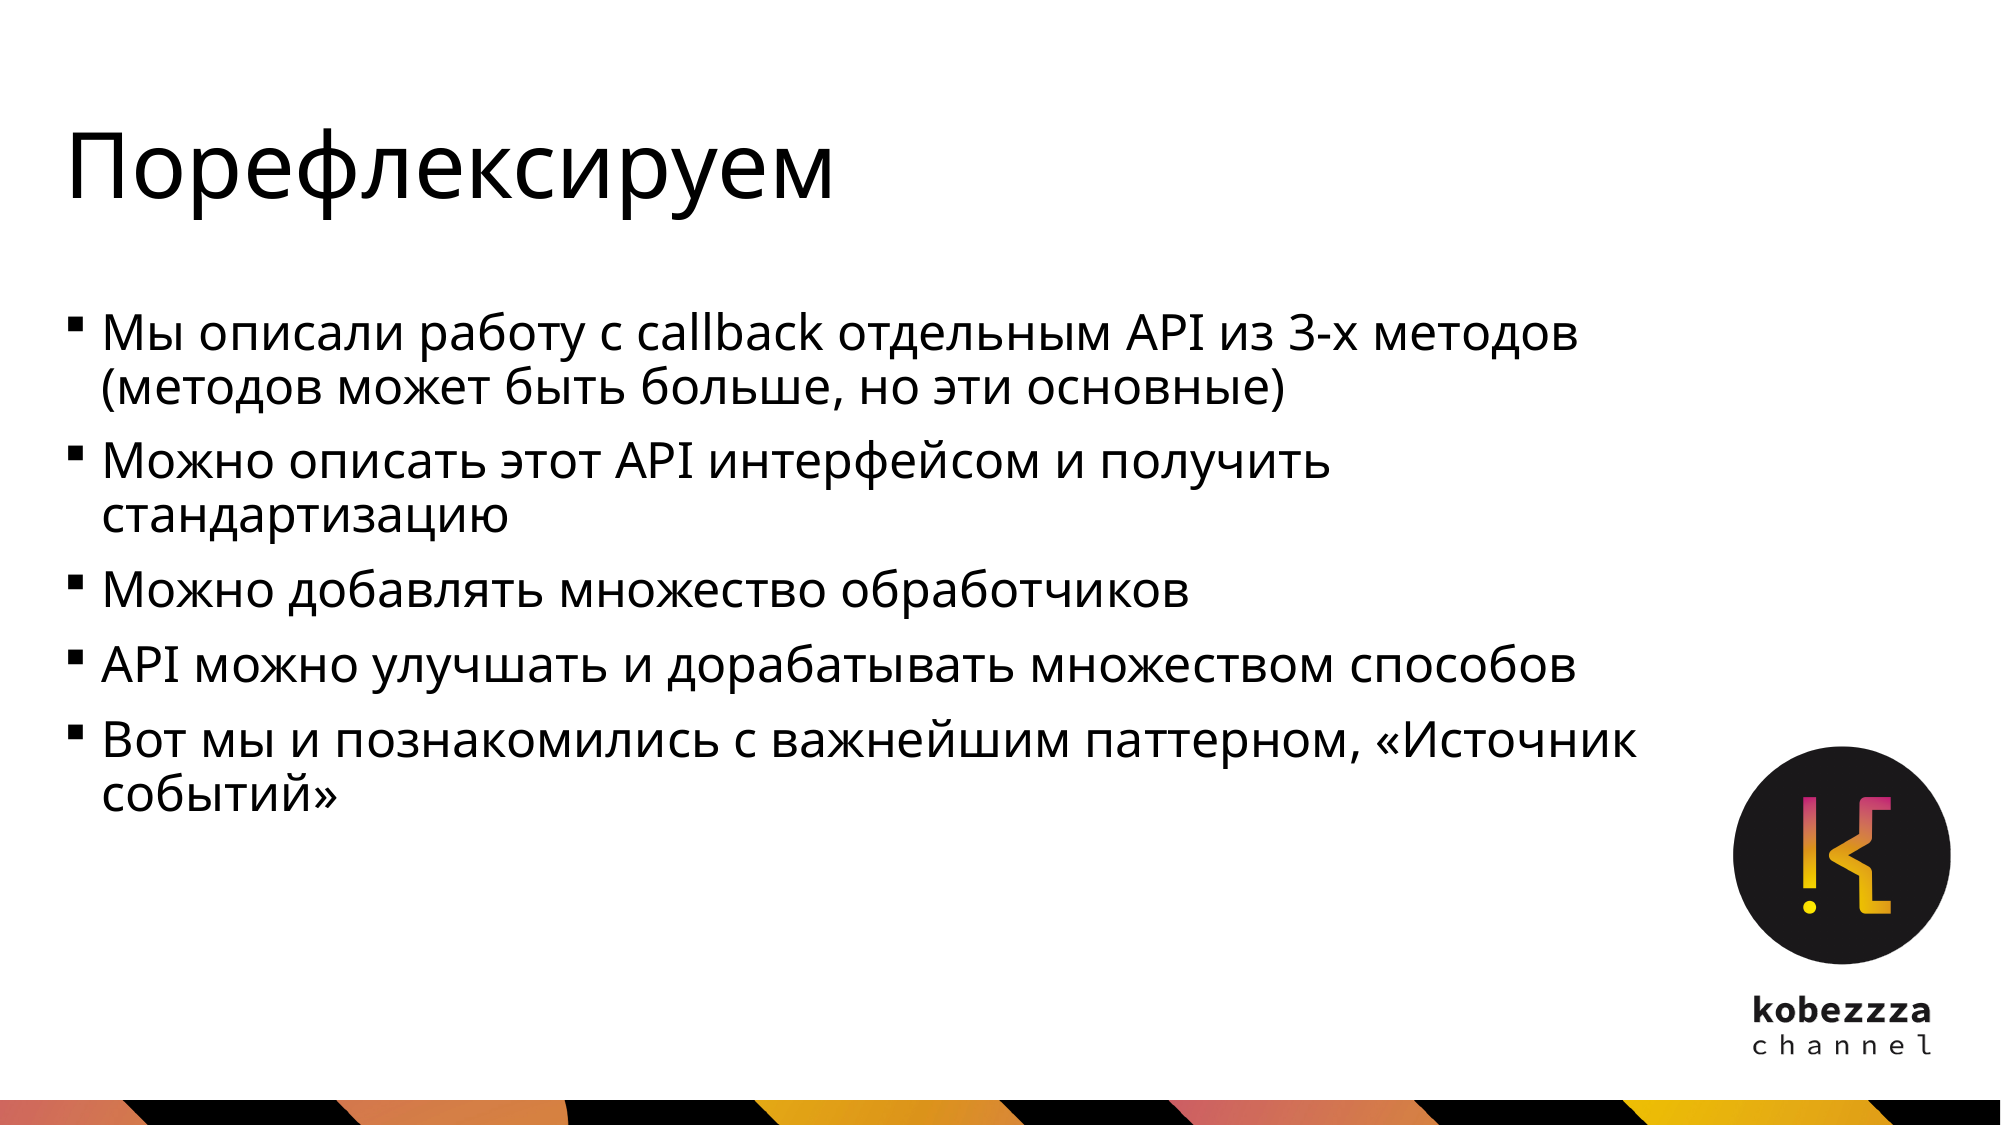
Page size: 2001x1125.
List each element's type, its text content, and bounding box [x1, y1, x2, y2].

title Порефлексируем [49, 59, 1913, 278]
picture [0, 0, 2001, 1125]
list Мы описали работу с callback отдельным API из 3-х методов (методов может быть больше, но эти основные) Можно описать этот API интерфейсом и получить стандартизацию Можно добавлять множество обработчиков API можно улучшать и дорабатывать множеством способов Вот мы и познакомились с важнейшим паттерном, «Источник событий» [49, 299, 1695, 1014]
